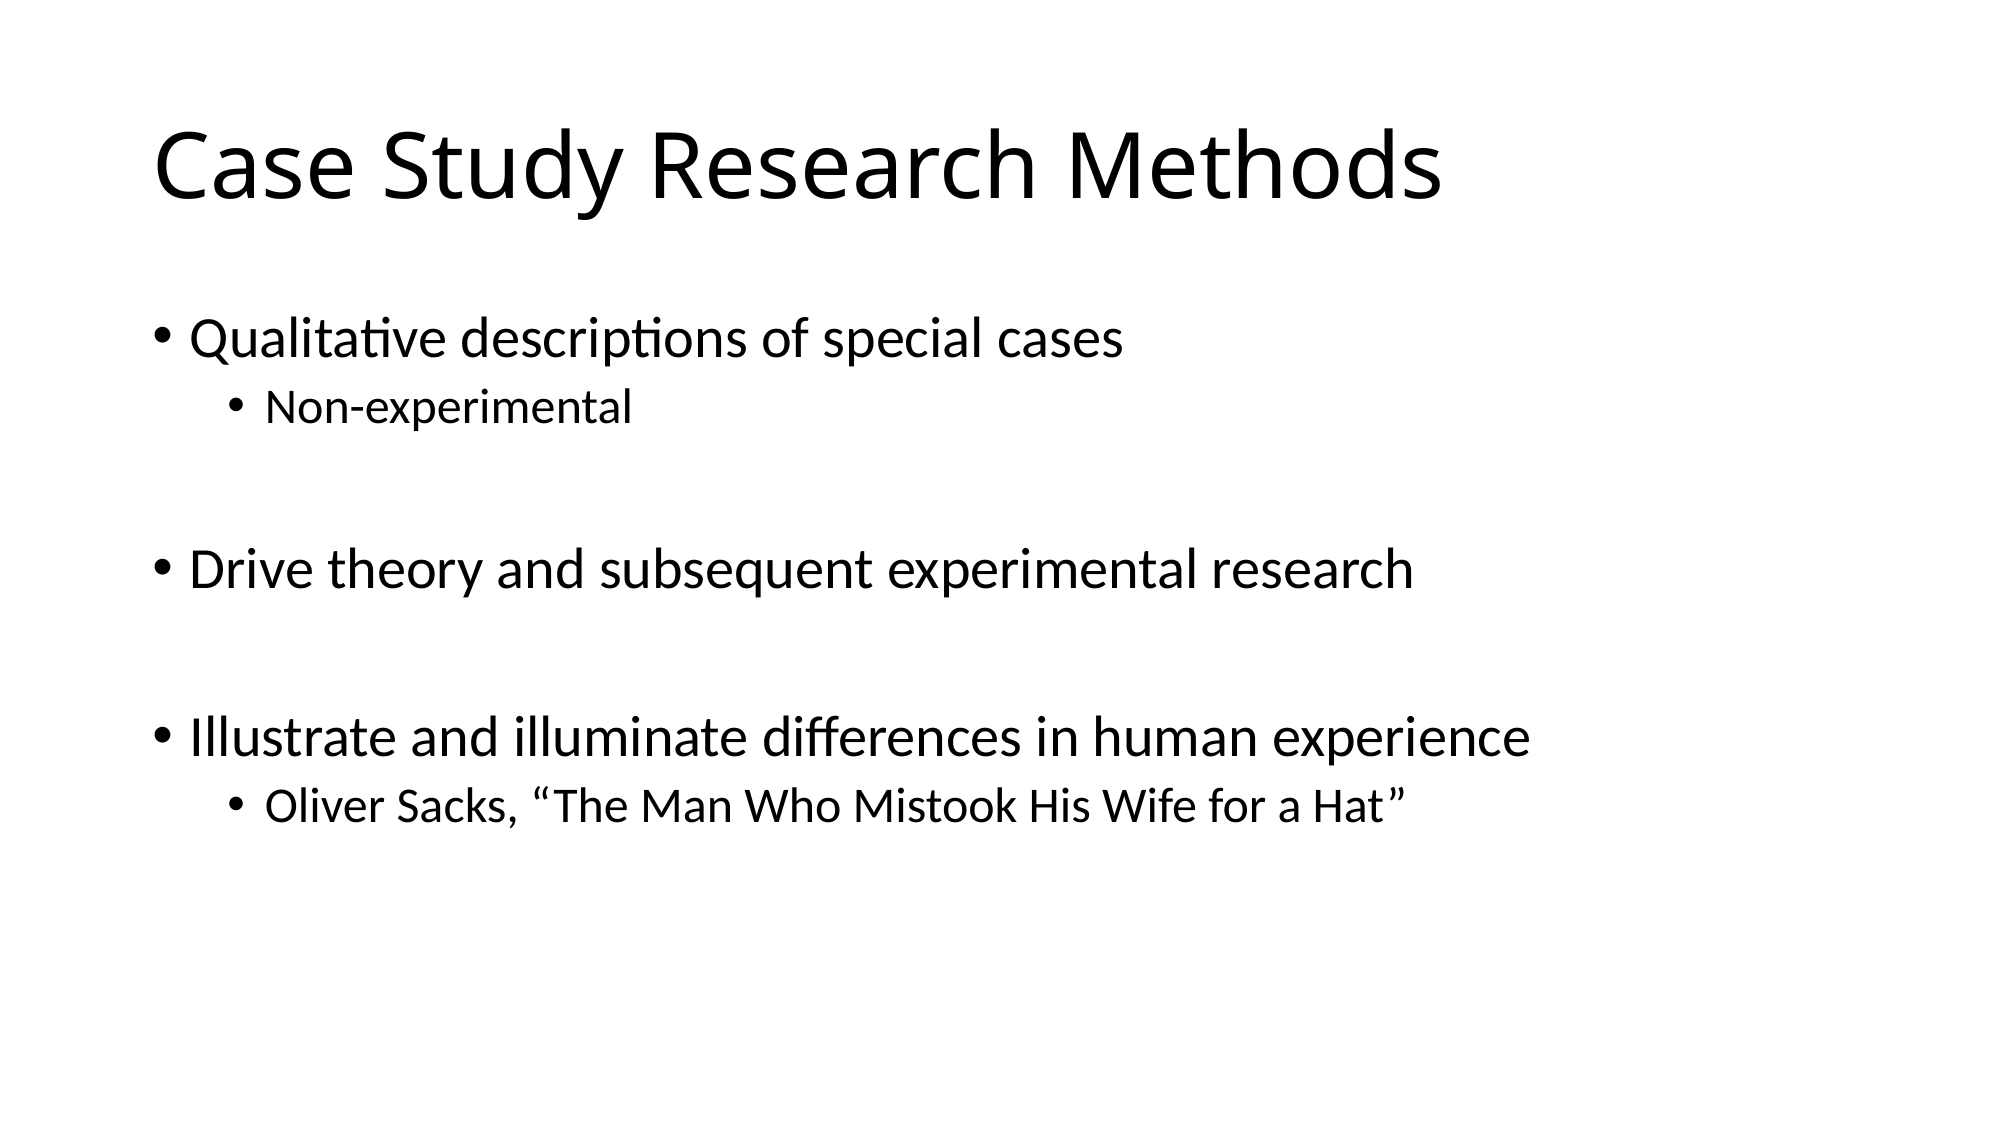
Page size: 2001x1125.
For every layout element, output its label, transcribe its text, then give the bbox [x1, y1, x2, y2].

title Case Study Research Methods [137, 59, 1863, 278]
list Qualitative descriptions of special cases Non-experimental Drive theory and subsequent experimental research Illustrate and illuminate differences in human experience Oliver Sacks, “The Man Who Mistook His Wife for a Hat” [137, 299, 1863, 1014]
